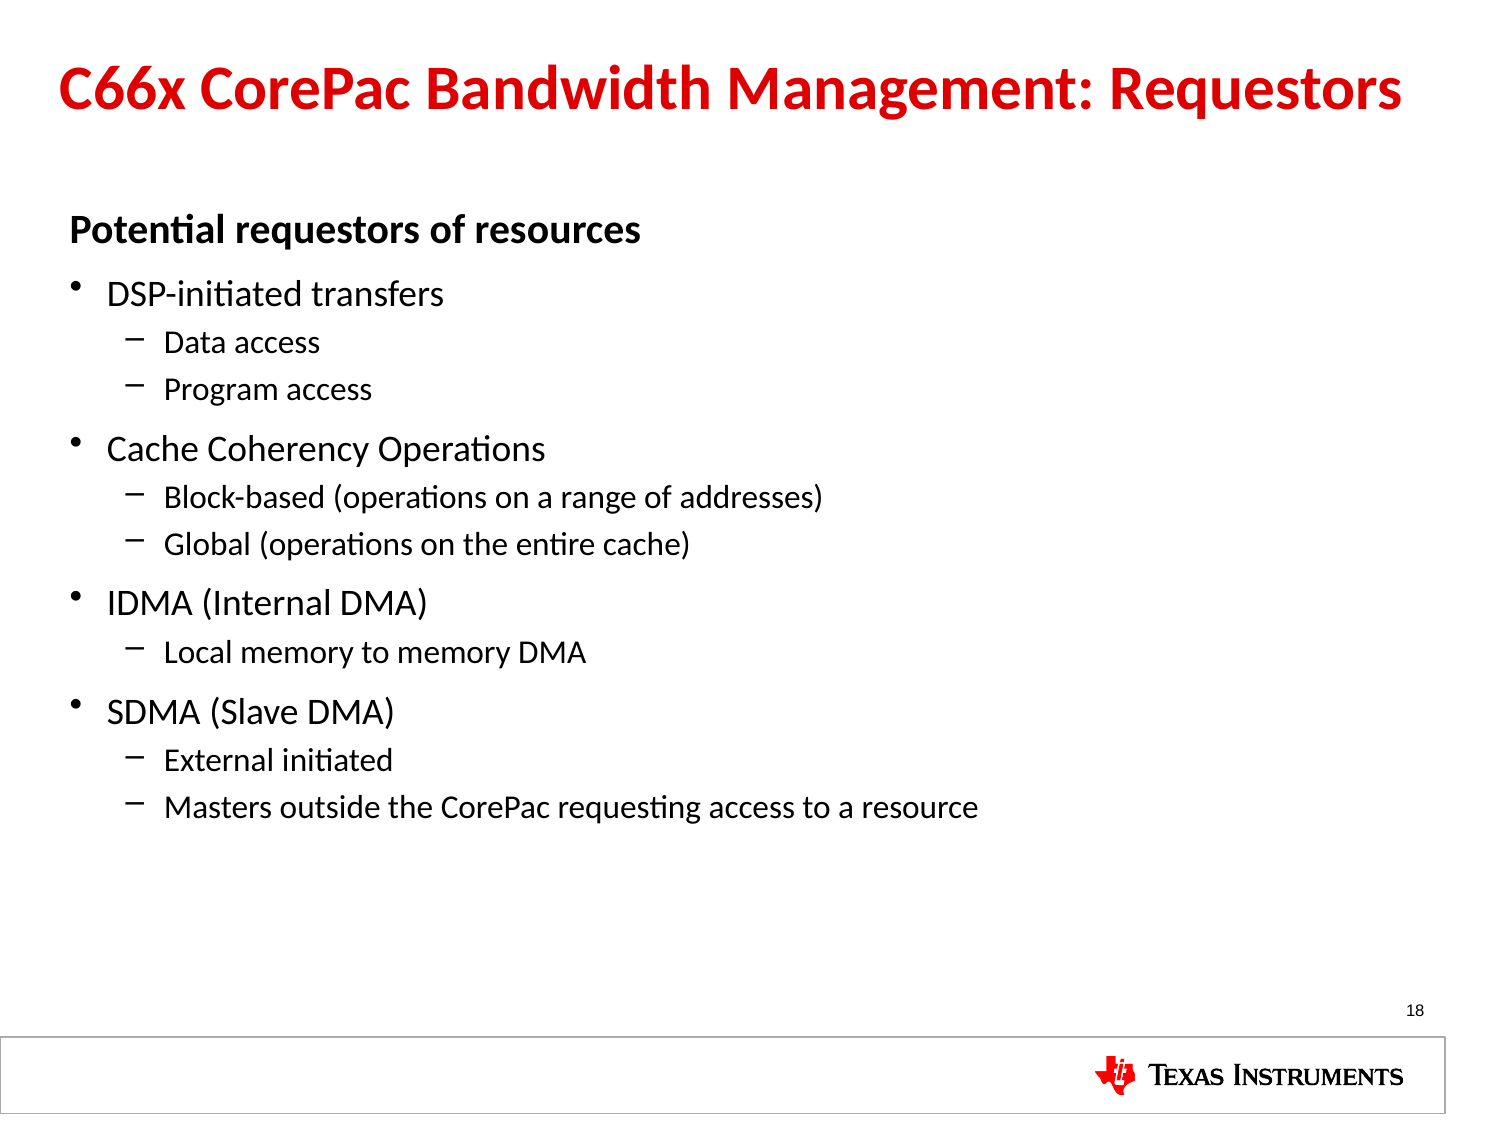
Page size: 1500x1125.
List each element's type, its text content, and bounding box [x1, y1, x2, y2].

picture [1095, 1056, 1403, 1095]
slide_number 18 [1089, 992, 1440, 1027]
list Potential requestors of resources DSP-initiated transfers Data access Program access Cache Coherency Operations Block-based (operations on a range of addresses) Global (operations on the entire cache) IDMA (Internal DMA) Local memory to memory DMA SDMA (Slave DMA) External initiated Masters outside the CorePac requesting access to a resource [54, 194, 1444, 1007]
title C66x CorePac Bandwidth Management: Requestors [37, 23, 1426, 158]
